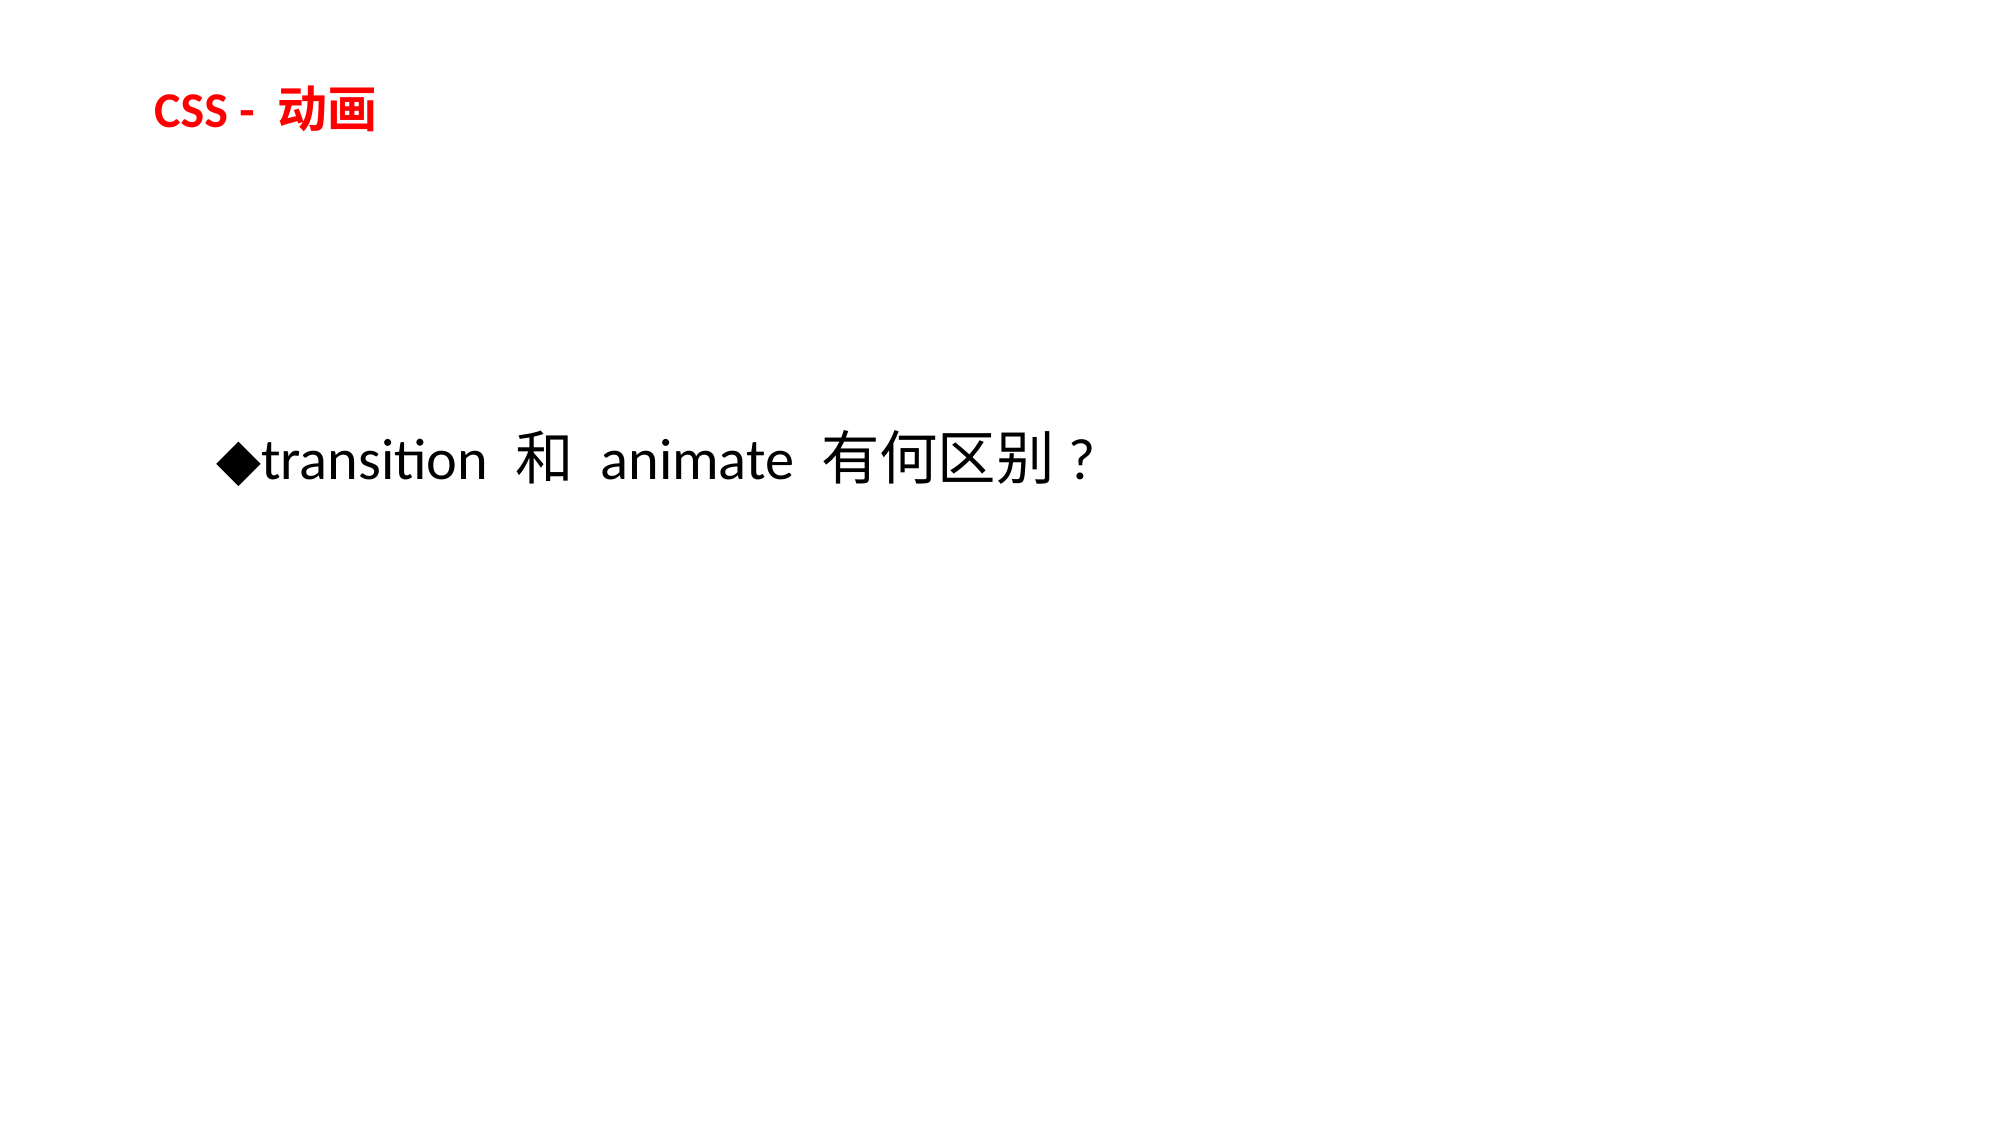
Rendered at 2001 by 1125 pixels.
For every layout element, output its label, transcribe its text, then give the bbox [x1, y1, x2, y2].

text_box CSS - 动画 [139, 57, 961, 145]
text_box ◆transition 和 animate 有何区别? [201, 413, 1778, 499]
